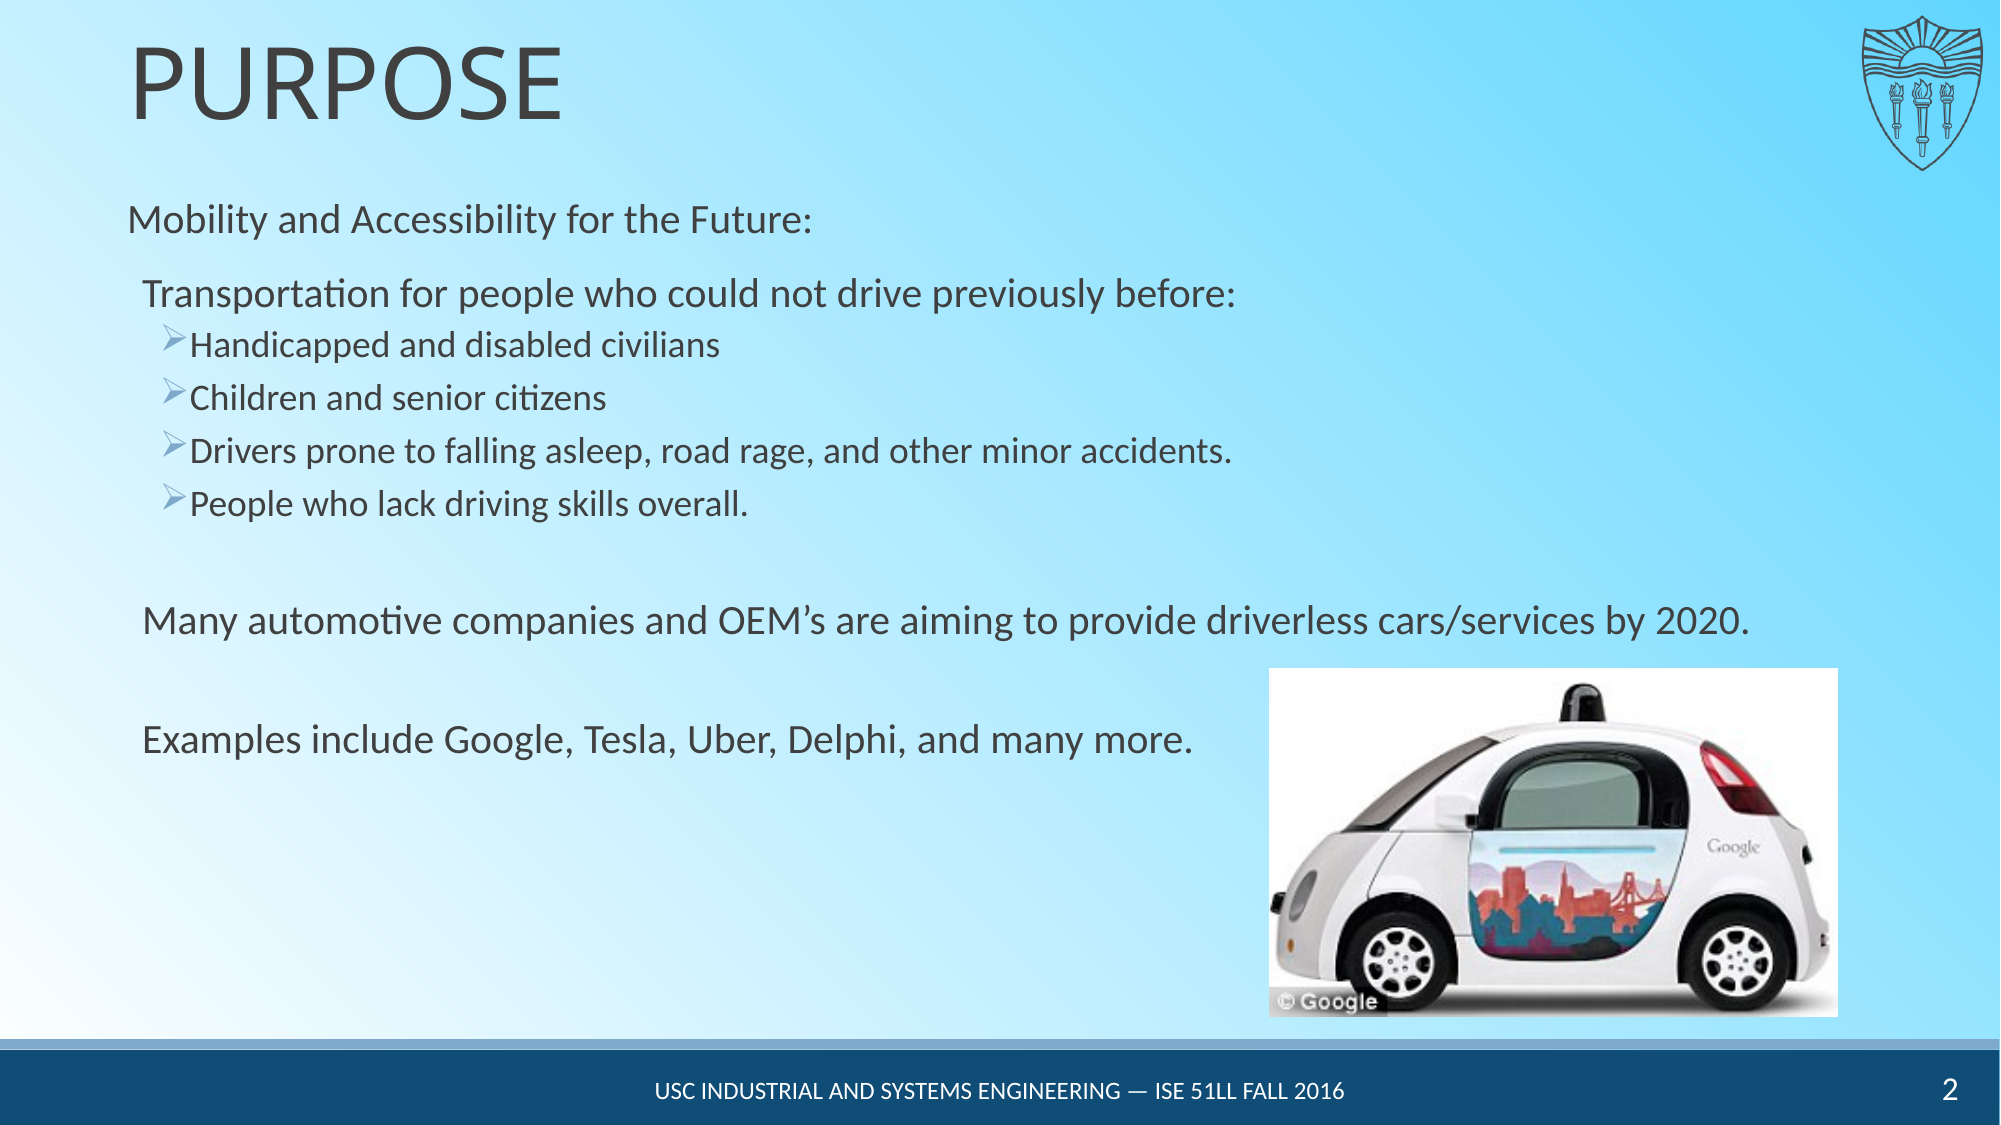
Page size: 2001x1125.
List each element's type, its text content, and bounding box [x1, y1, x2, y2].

text_box Mobility and Accessibility for the Future: Transportation for people who could not drive previously before: Handicapped and disabled civilians Children and senior citizens Drivers prone to falling asleep, road rage, and other minor accidents. People who lack driving skills overall. Many automotive companies and OEM’s are aiming to provide driverless cars/services by 2020. Examples include Google, Tesla, Uber, Delphi, and many more. [112, 190, 1922, 930]
picture [1269, 667, 1838, 1018]
text_box PURPOSE [112, 30, 1513, 166]
picture [1836, 8, 2000, 179]
slide_number 2 [1750, 1057, 1974, 1118]
footer USC Industrial and Systems Engineering — ISE 51lL Fall 2016 [604, 1059, 1396, 1120]
